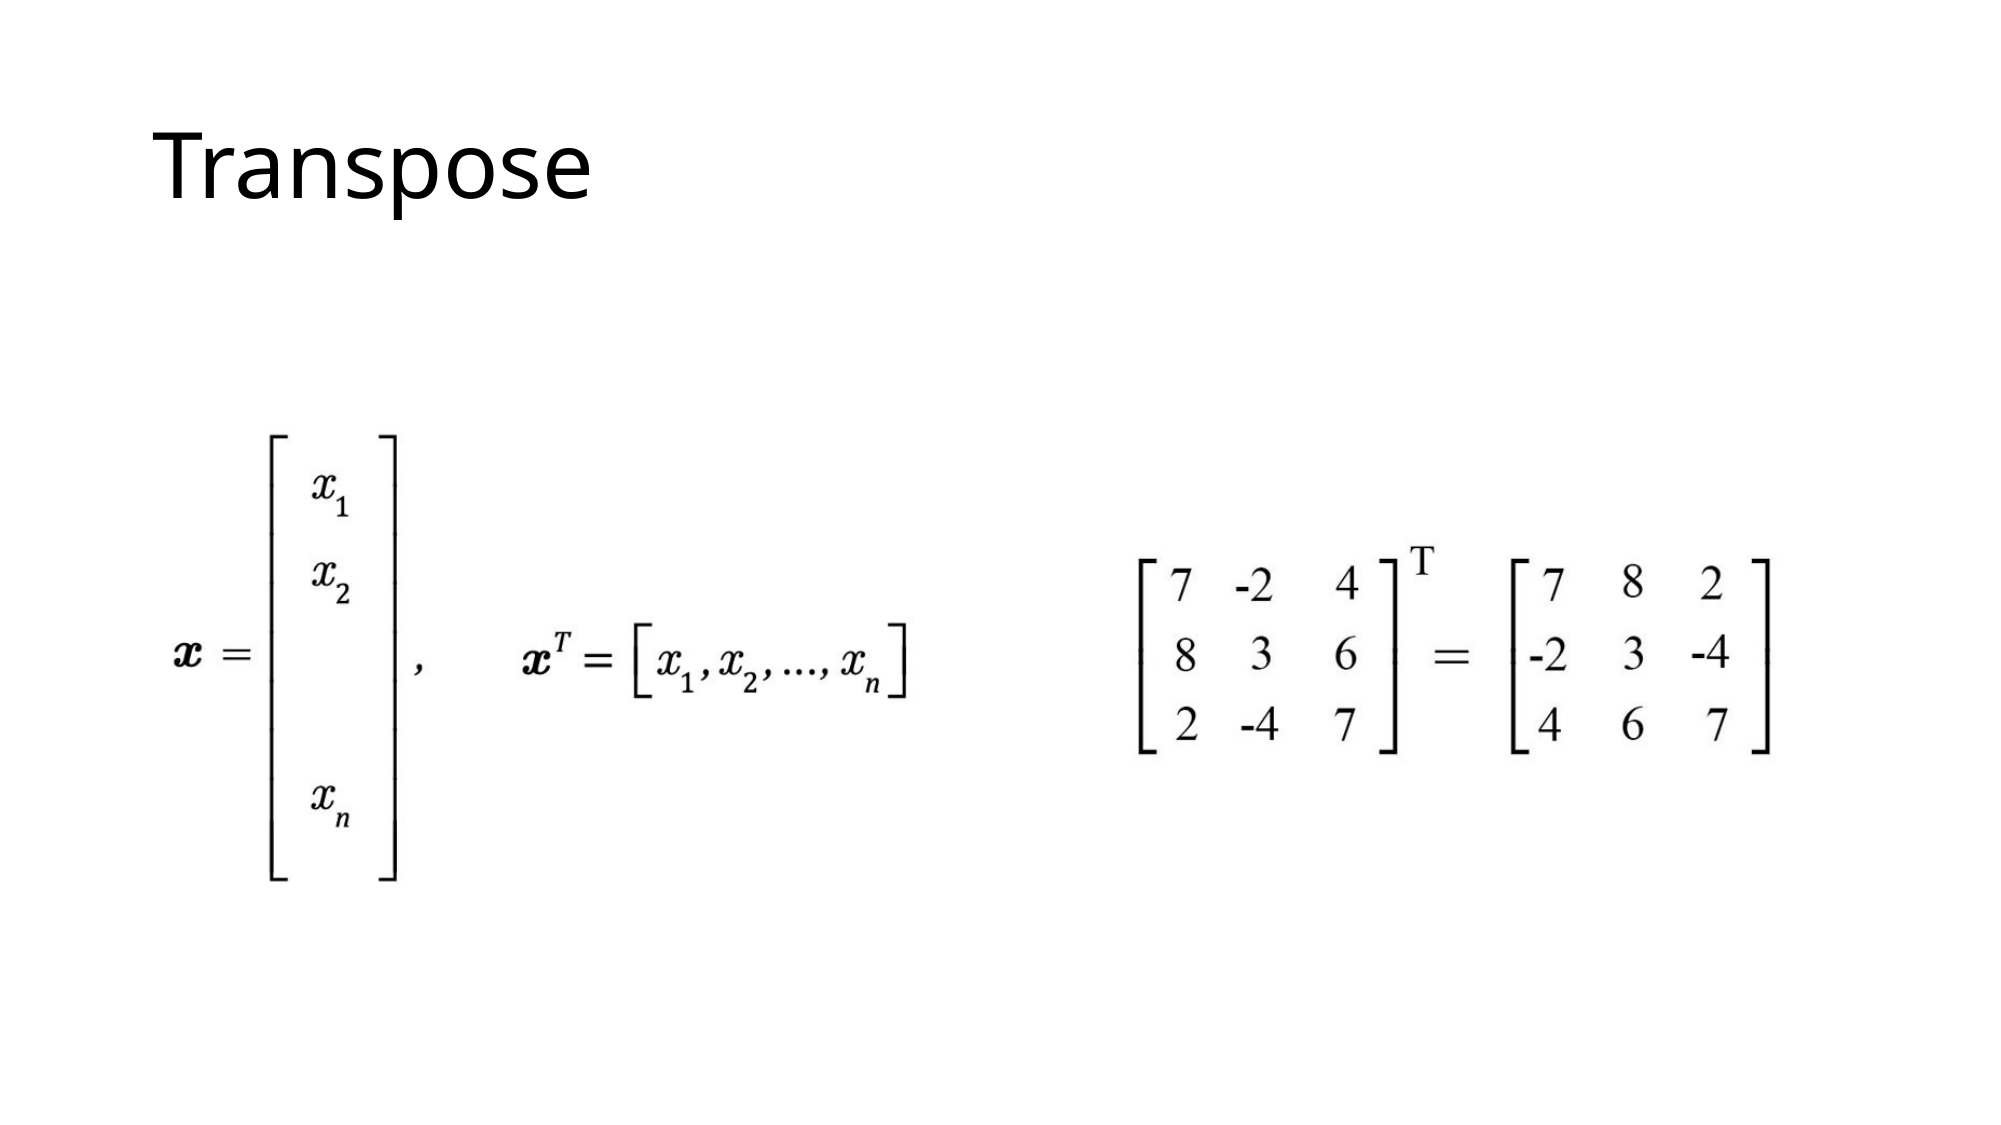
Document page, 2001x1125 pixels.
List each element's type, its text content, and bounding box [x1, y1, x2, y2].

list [137, 382, 1863, 930]
title Transpose [137, 59, 1863, 278]
